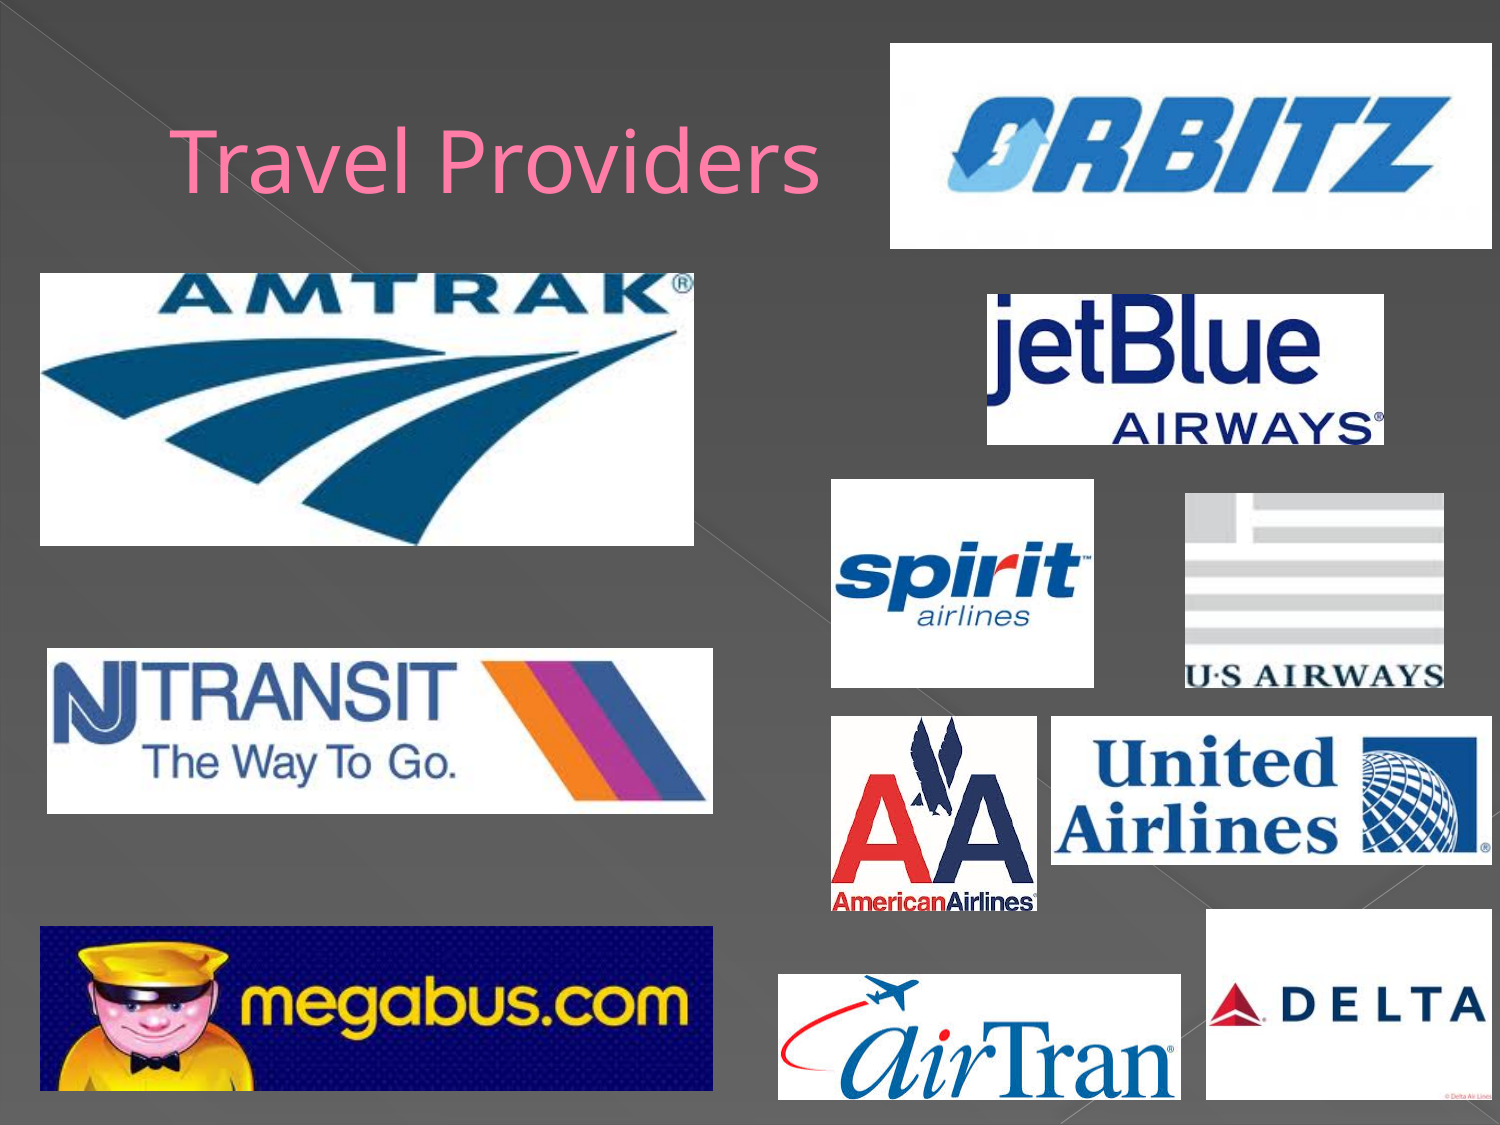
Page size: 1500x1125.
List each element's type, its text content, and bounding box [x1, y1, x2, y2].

picture [987, 294, 1384, 445]
picture [830, 716, 1037, 911]
picture [890, 43, 1493, 250]
picture [1206, 909, 1493, 1100]
picture [40, 273, 694, 546]
picture [1051, 716, 1493, 865]
picture [40, 926, 713, 1092]
picture [1185, 493, 1444, 688]
title Travel Providers [75, 43, 1425, 274]
picture [777, 974, 1181, 1100]
picture [830, 478, 1094, 688]
picture [46, 647, 713, 814]
